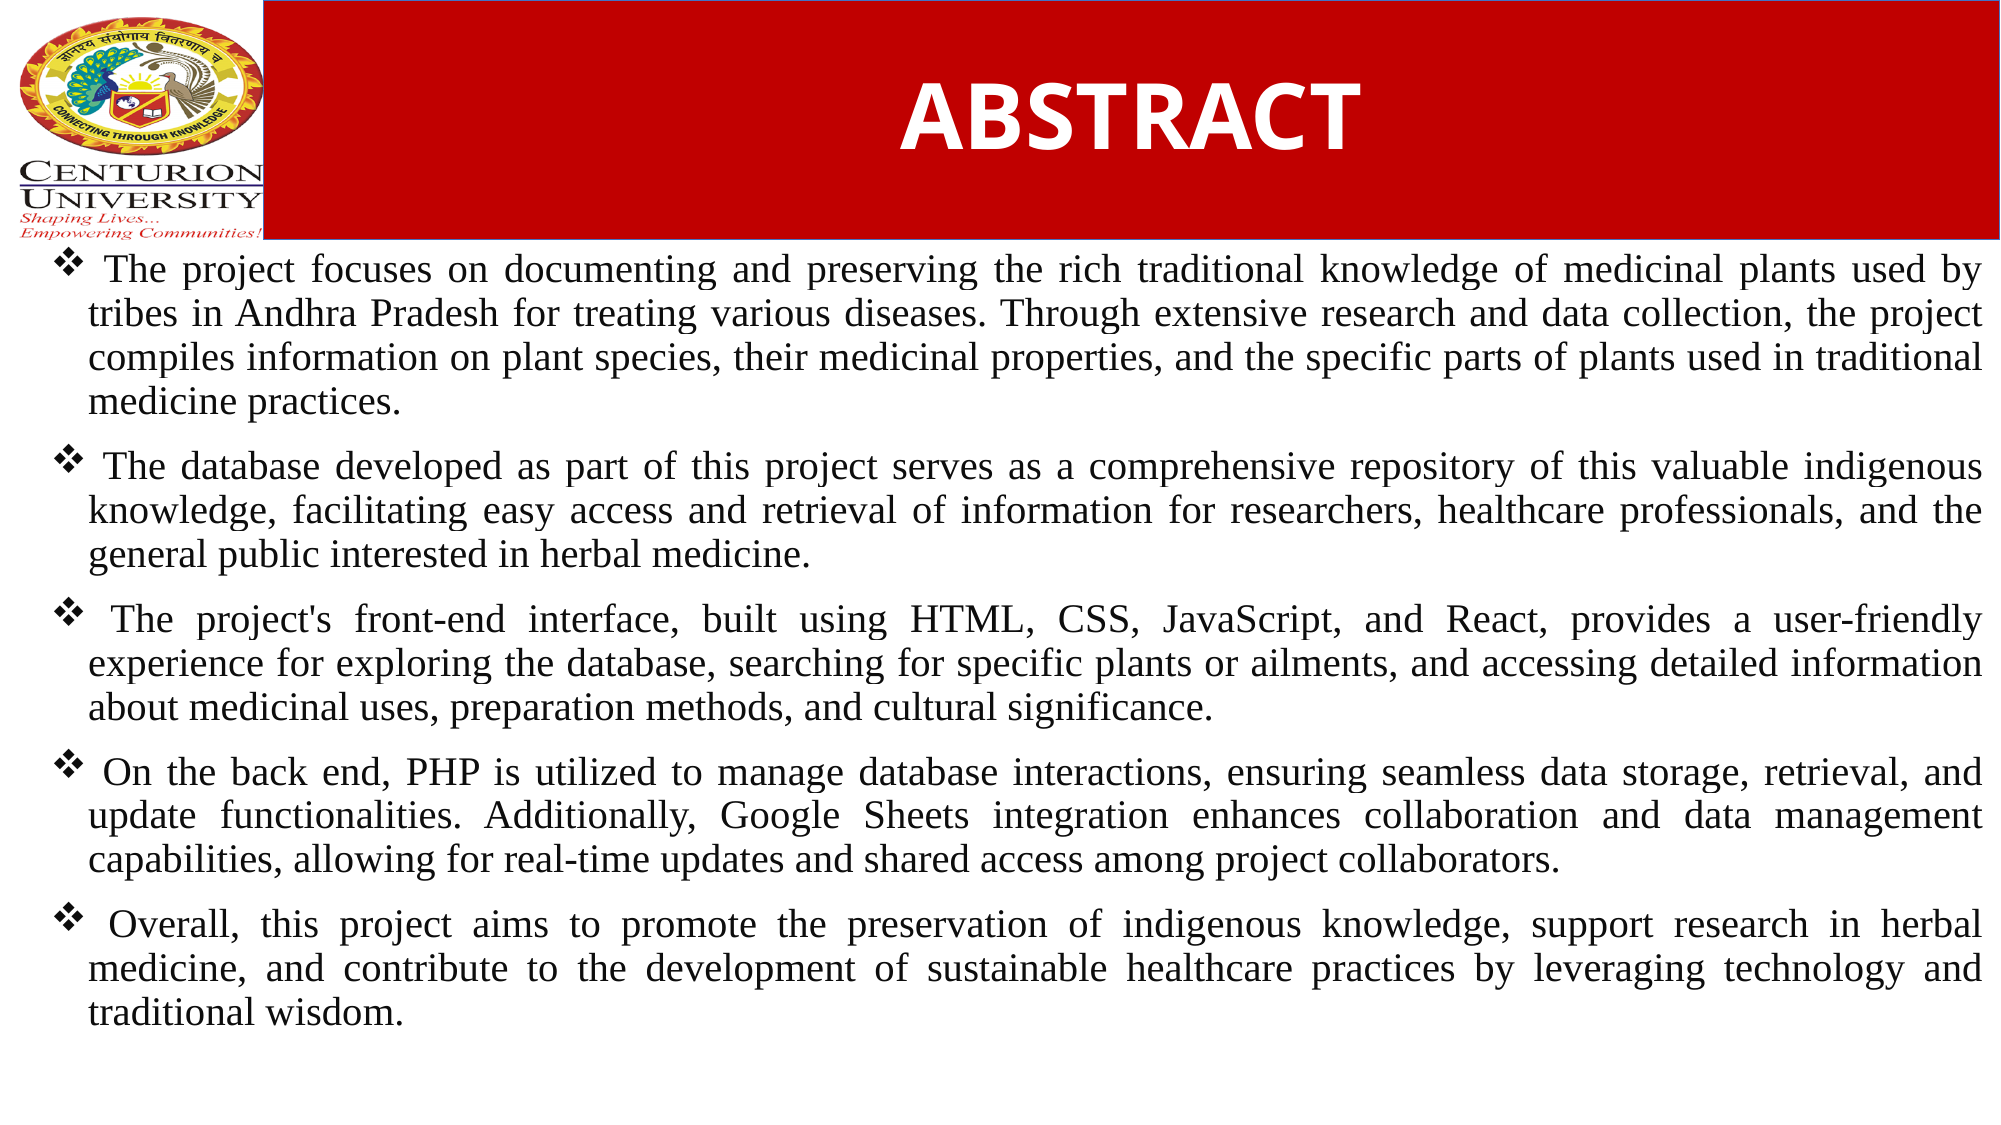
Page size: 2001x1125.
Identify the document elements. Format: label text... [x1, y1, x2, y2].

title ABSTRACT [263, 0, 2000, 239]
picture [19, 17, 264, 240]
list The project focuses on documenting and preserving the rich traditional knowledge of medicinal plants used by tribes in Andhra Pradesh for treating various diseases. Through extensive research and data collection, the project compiles information on plant species, their medicinal properties, and the specific parts of plants used in traditional medicine practices. The database developed as part of this project serves as a comprehensive repository of this valuable indigenous knowledge, facilitating easy access and retrieval of information for researchers, healthcare professionals, and the general public interested in herbal medicine. The project's front-end interface, built using HTML, CSS, JavaScript, and React, provides a user-friendly experience for exploring the database, searching for specific plants or ailments, and accessing detailed information about medicinal uses, preparation methods, and cultural significance. On the back end, PHP is utilized to manage database interactions, ensuring seamless data storage, retrieval, and update functionalities. Additionally, Google Sheets integration enhances collaboration and data management capabilities, allowing for real-time updates and shared access among project collaborators. Overall, this project aims to promote the preservation of indigenous knowledge, support research in herbal medicine, and contribute to the development of sustainable healthcare practices by leveraging technology and traditional wisdom. [35, 239, 2000, 1107]
